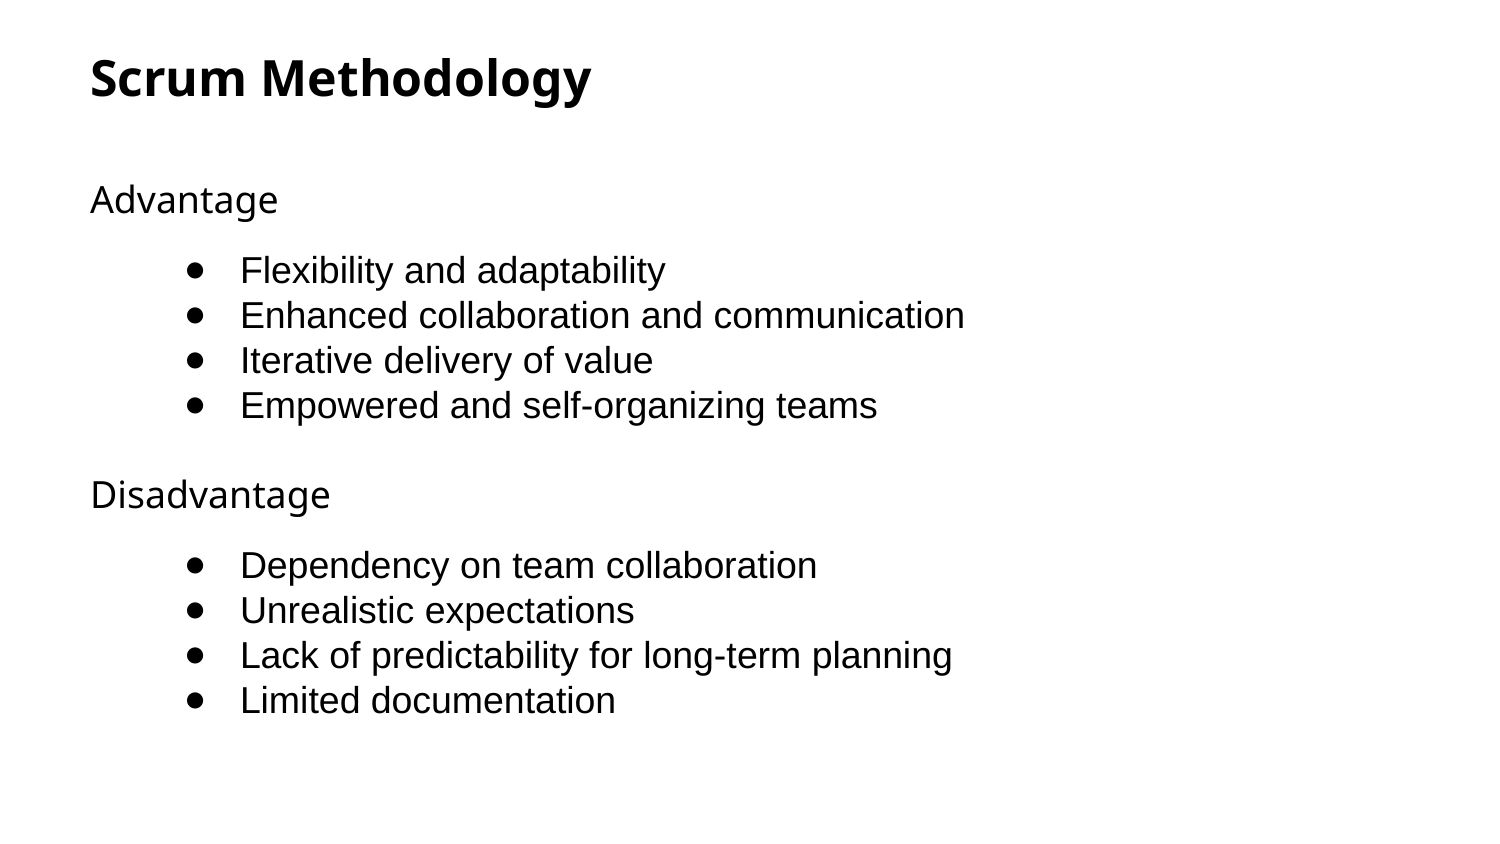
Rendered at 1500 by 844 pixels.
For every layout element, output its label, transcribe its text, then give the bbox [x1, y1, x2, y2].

title Scrum Methodology [75, 0, 1456, 122]
list Advantage Flexibility and adaptability Enhanced collaboration and communication Iterative delivery of value Empowered and self-organizing teams Disadvantage Dependency on team collaboration Unrealistic expectations Lack of predictability for long-term planning Limited documentation [75, 161, 1456, 766]
